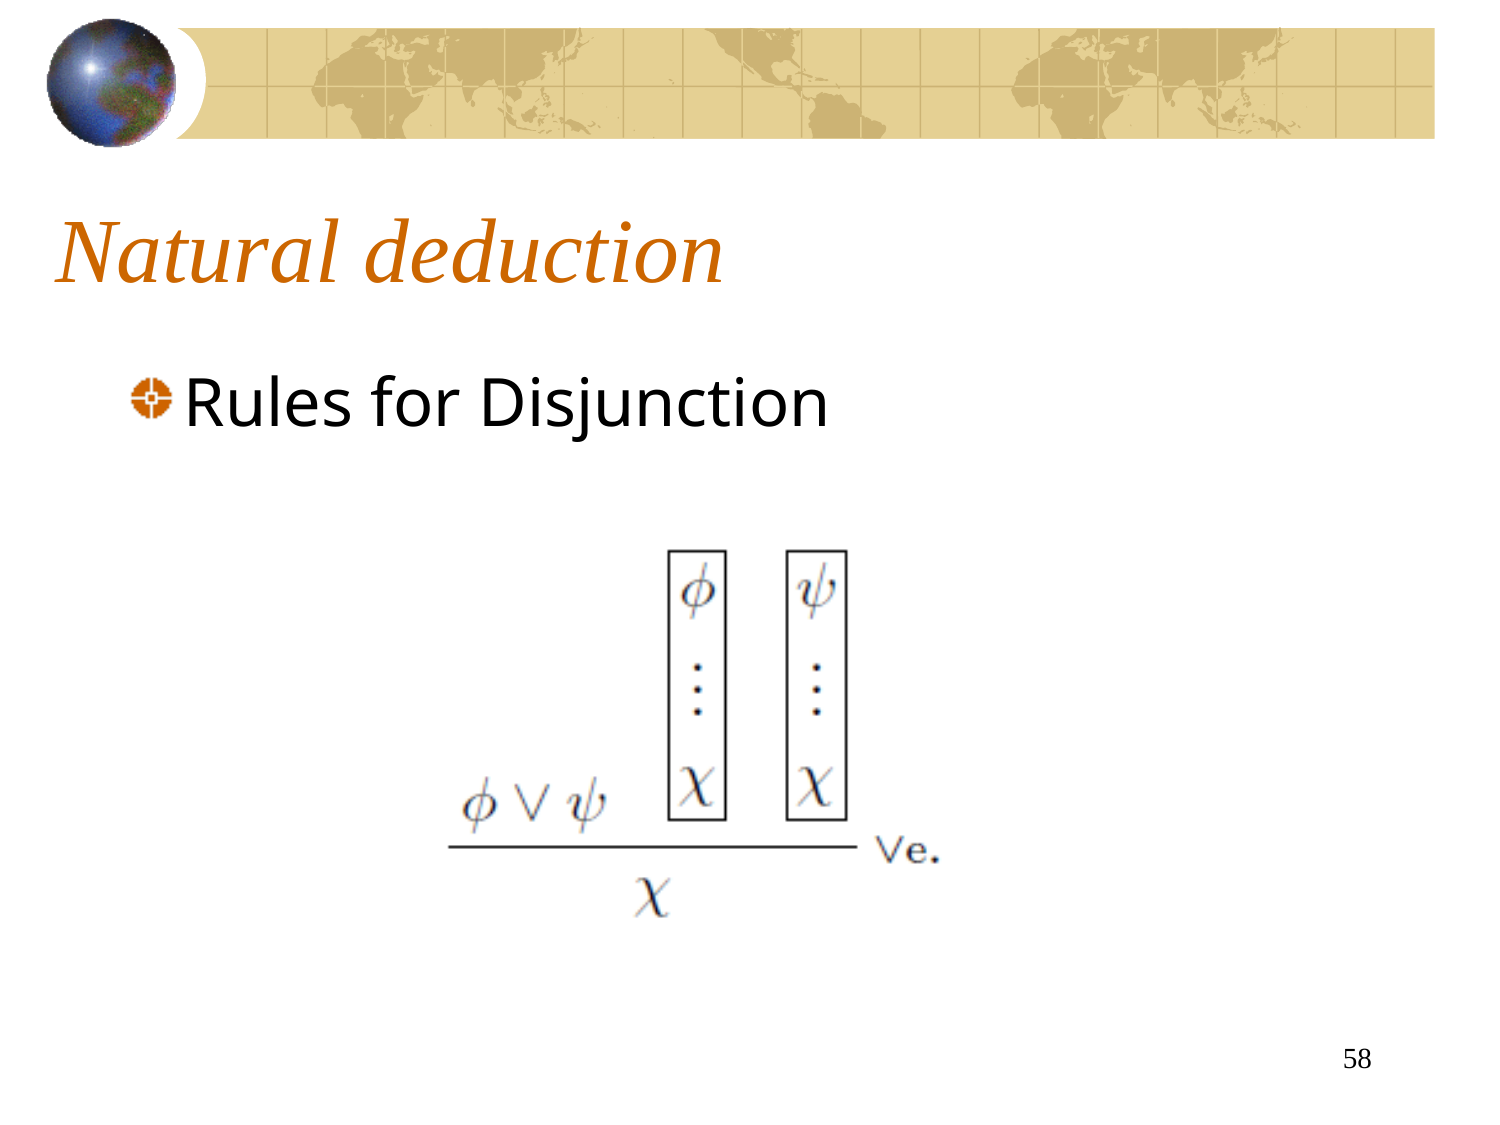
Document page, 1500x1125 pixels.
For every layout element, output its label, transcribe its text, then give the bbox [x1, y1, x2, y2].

picture [358, 499, 1023, 951]
list Rules for Disjunction [112, 352, 1388, 1028]
title Natural deduction [40, 152, 1316, 341]
slide_number 58 [1074, 1032, 1388, 1108]
picture [42, 14, 190, 151]
picture [127, 376, 175, 424]
